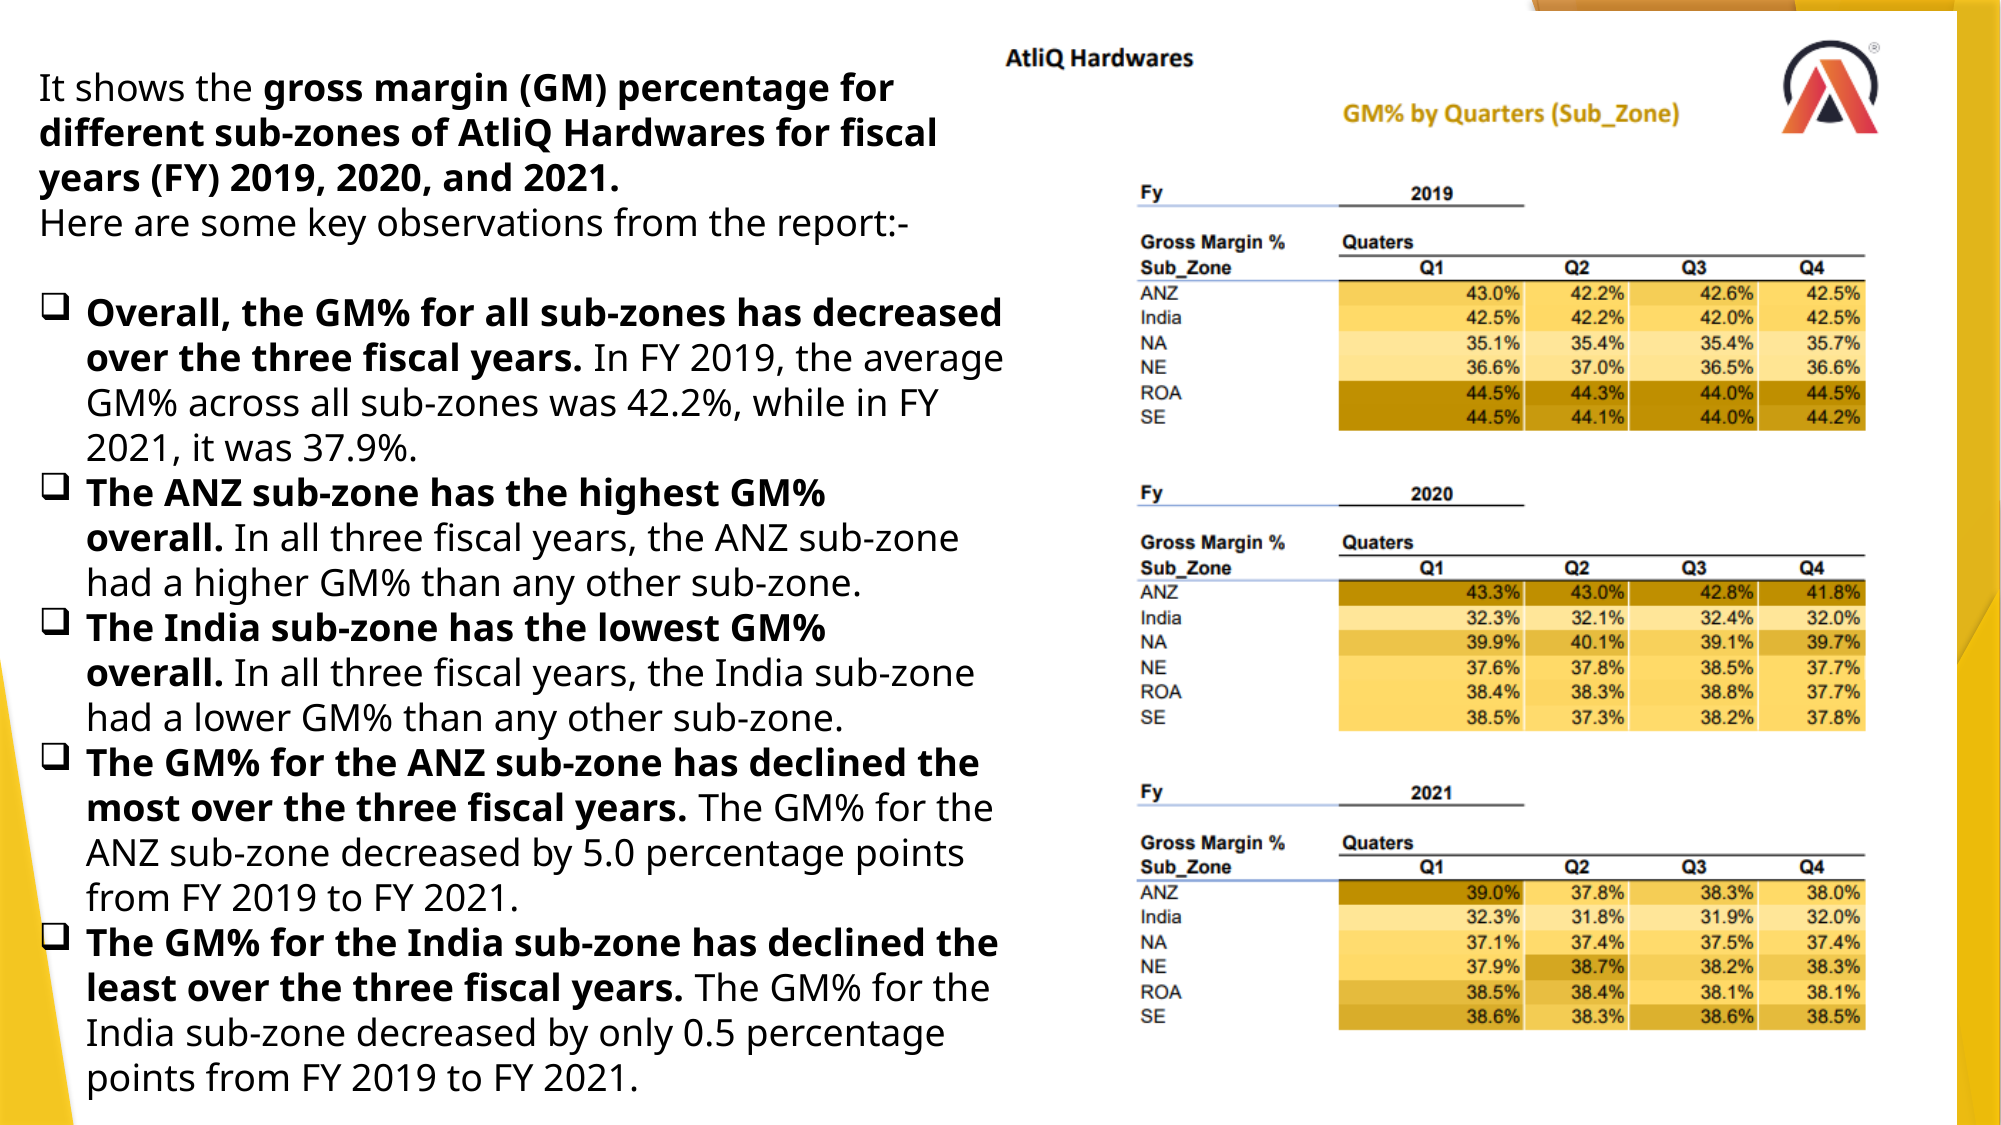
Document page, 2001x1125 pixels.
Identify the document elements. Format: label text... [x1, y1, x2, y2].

picture [928, 10, 1957, 1125]
text_box It shows the gross margin (GM) percentage for different sub-zones of AtliQ Hardwares for fiscal years (FY) 2019, 2020, and 2021. Here are some key observations from the report:- Overall, the GM% for all sub-zones has decreased over the three fiscal years. In FY 2019, the average GM% across all sub-zones was 42.2%, while in FY 2021, it was 37.9%. The ANZ sub-zone has the highest GM% overall. In all three fiscal years, the ANZ sub-zone had a higher GM% than any other sub-zone. The India sub-zone has the lowest GM% overall. In all three fiscal years, the India sub-zone had a lower GM% than any other sub-zone. The GM% for the ANZ sub-zone has declined the most over the three fiscal years. The GM% for the ANZ sub-zone decreased by 5.0 percentage points from FY 2019 to FY 2021. The GM% for the India sub-zone has declined the least over the three fiscal years. The GM% for the India sub-zone decreased by only 0.5 percentage points from FY 2019 to FY 2021. [24, 56, 924, 1107]
